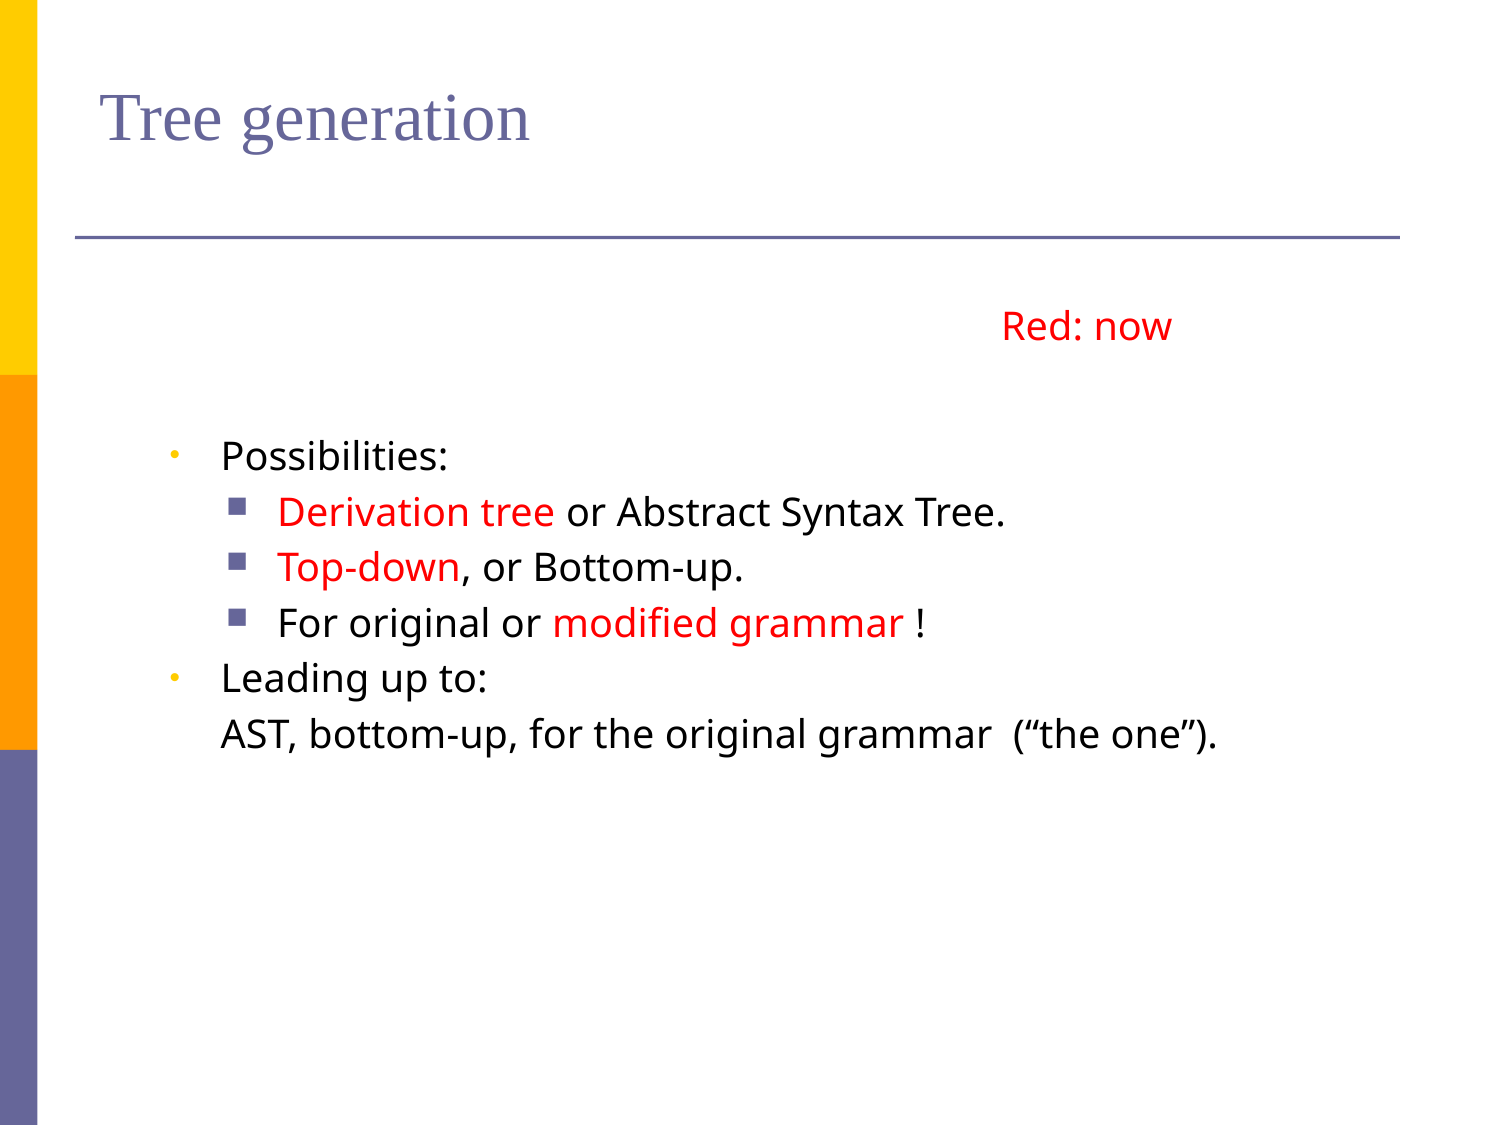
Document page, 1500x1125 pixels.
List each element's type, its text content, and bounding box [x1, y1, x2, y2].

text_box Red: now [986, 298, 1380, 359]
title Tree generation [99, 13, 1221, 155]
subtitle Possibilities: Derivation tree or Abstract Syntax Tree. Top-down, or Bottom-up. For original or modified grammar ! Leading up to: AST, bottom-up, for the original grammar (“the one”). [154, 298, 1380, 886]
